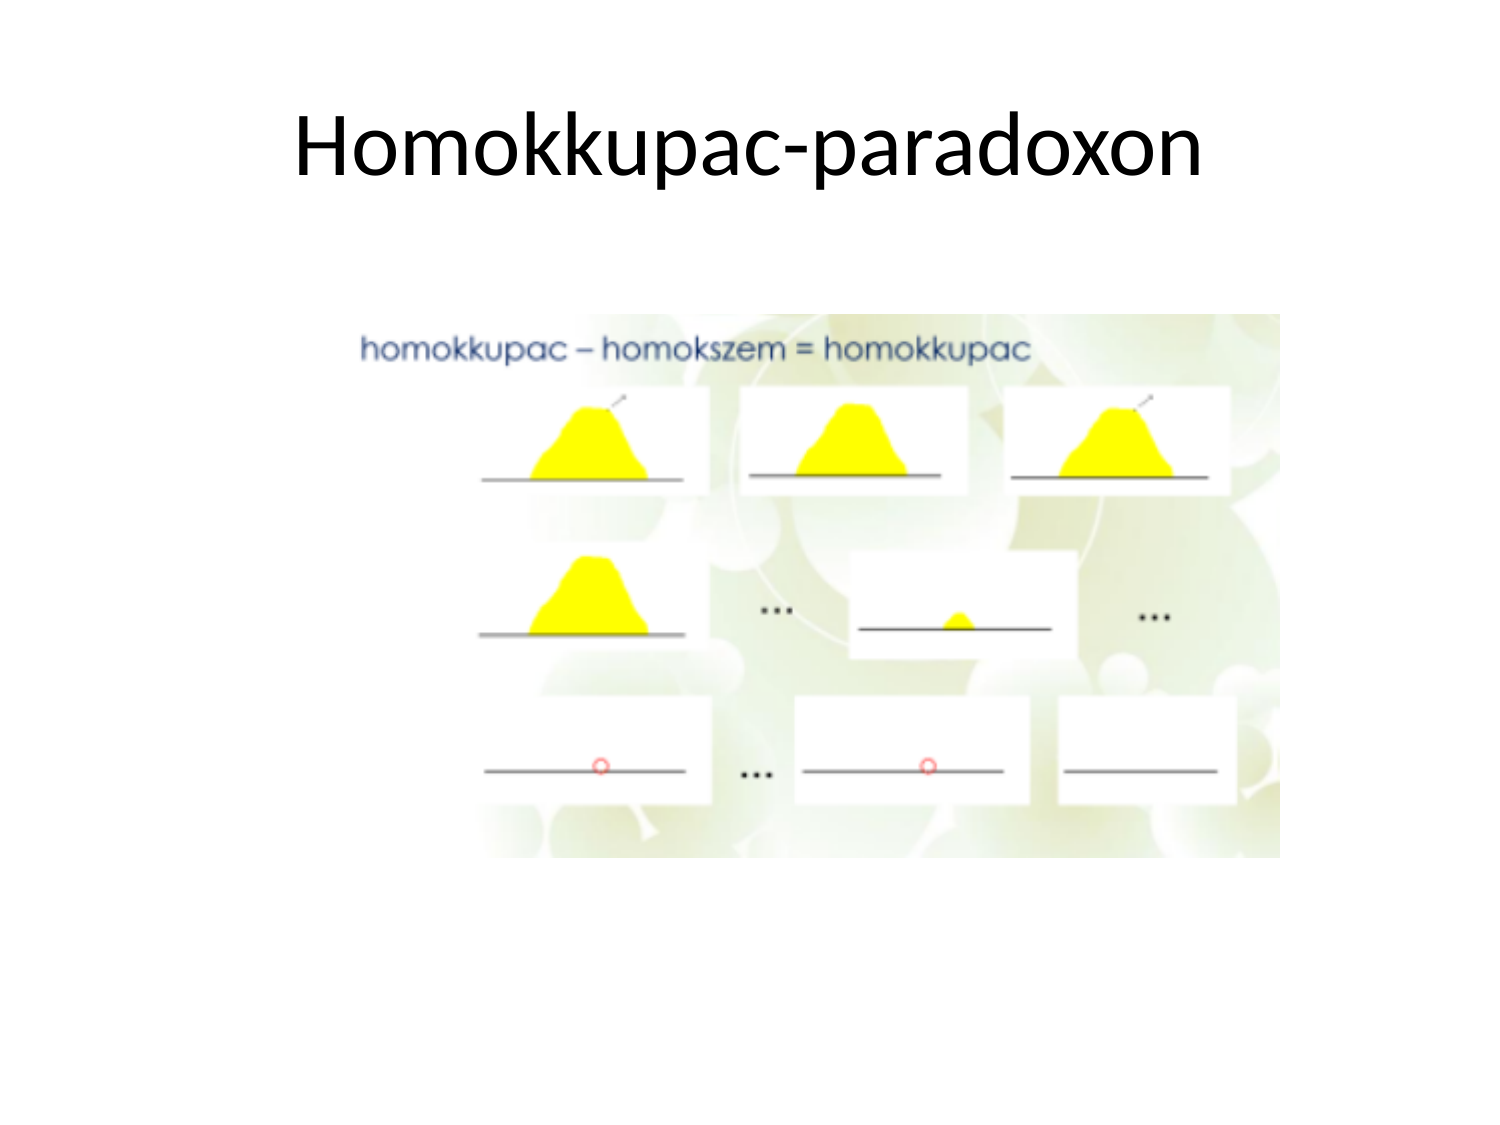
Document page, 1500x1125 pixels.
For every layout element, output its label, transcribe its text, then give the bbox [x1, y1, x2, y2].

picture [336, 314, 1281, 858]
title Homokkupac-paradoxon [75, 45, 1425, 233]
